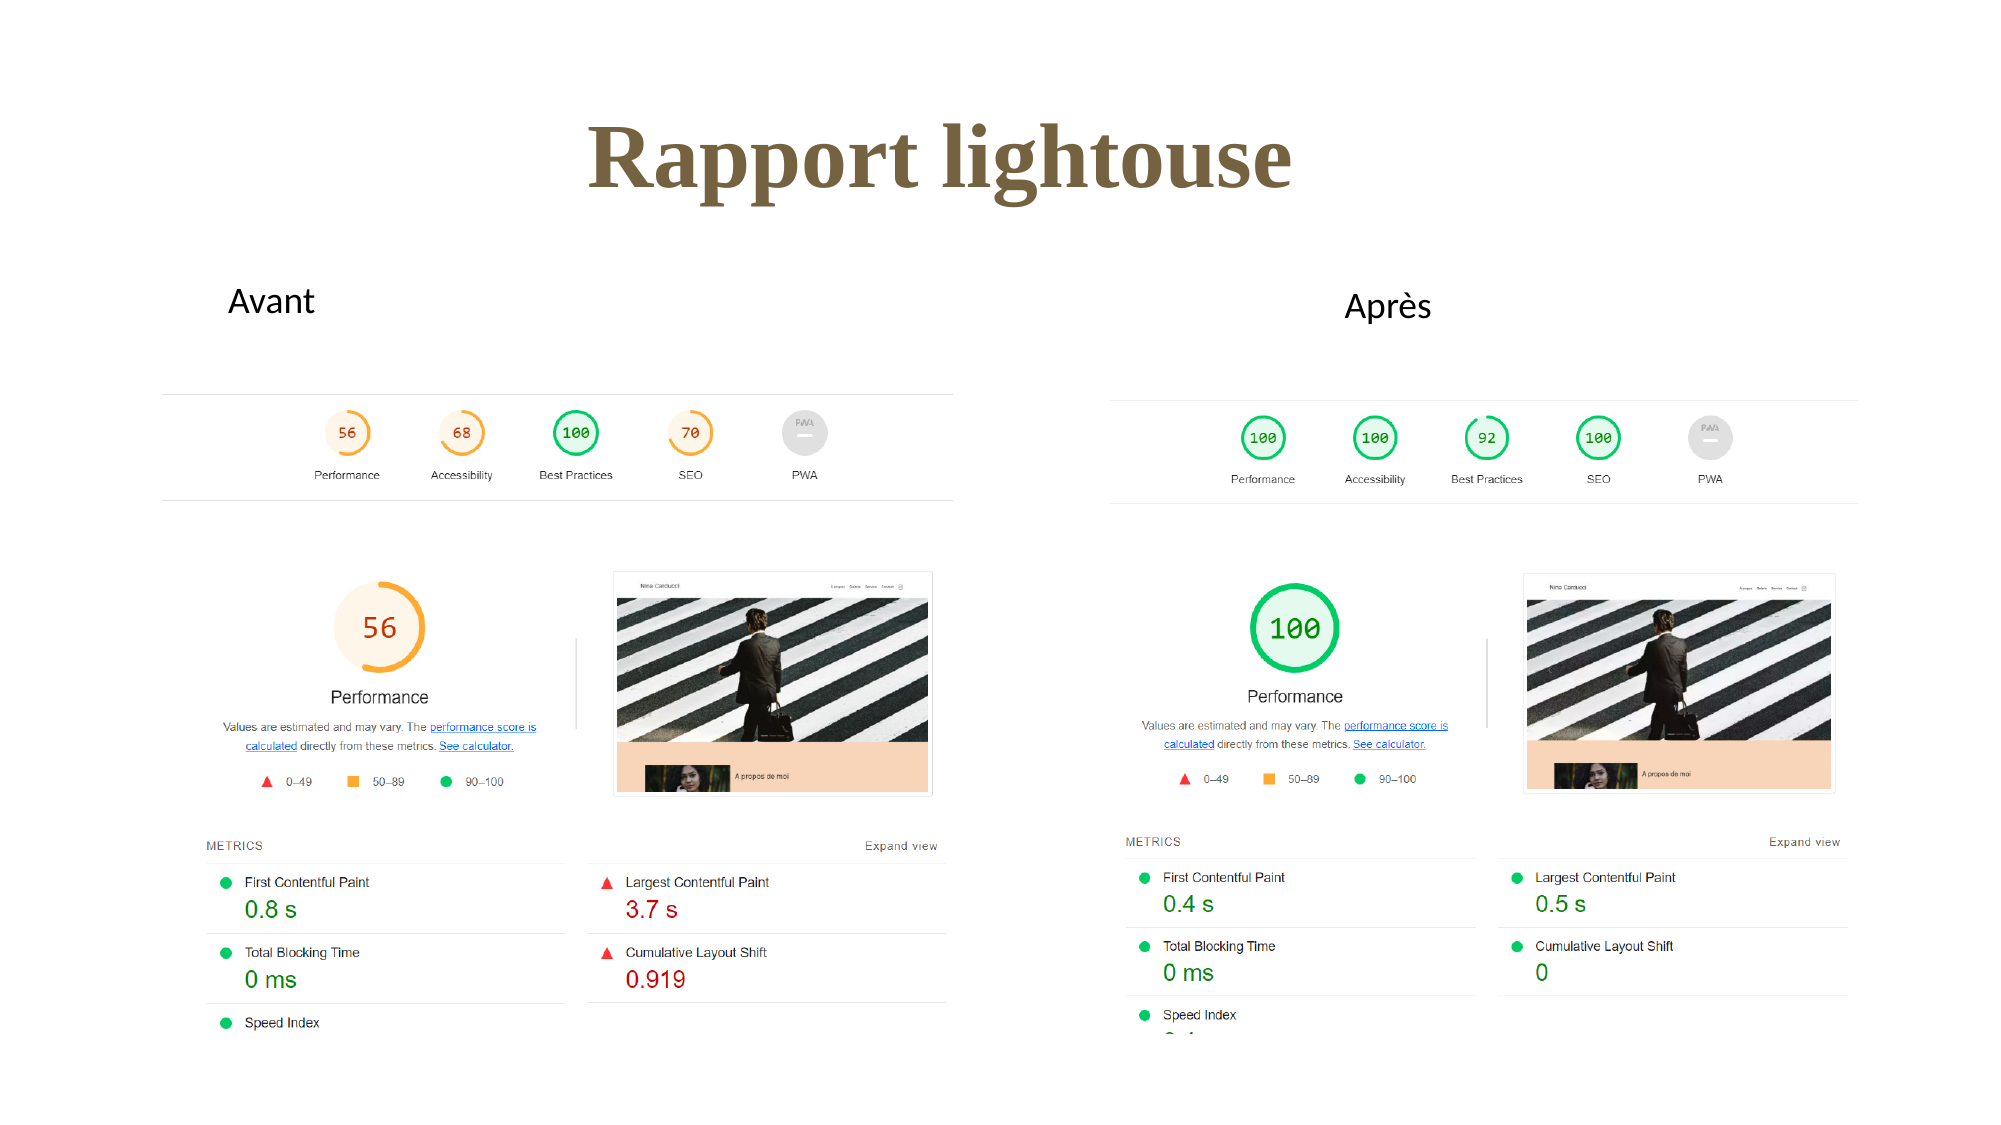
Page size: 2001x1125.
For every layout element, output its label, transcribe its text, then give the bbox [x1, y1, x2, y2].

picture [1109, 392, 1859, 1034]
text_box Après [1329, 273, 1821, 333]
text_box Avant [213, 268, 432, 329]
text_box Rapport lightouse [257, 88, 1648, 213]
picture [162, 392, 953, 1037]
